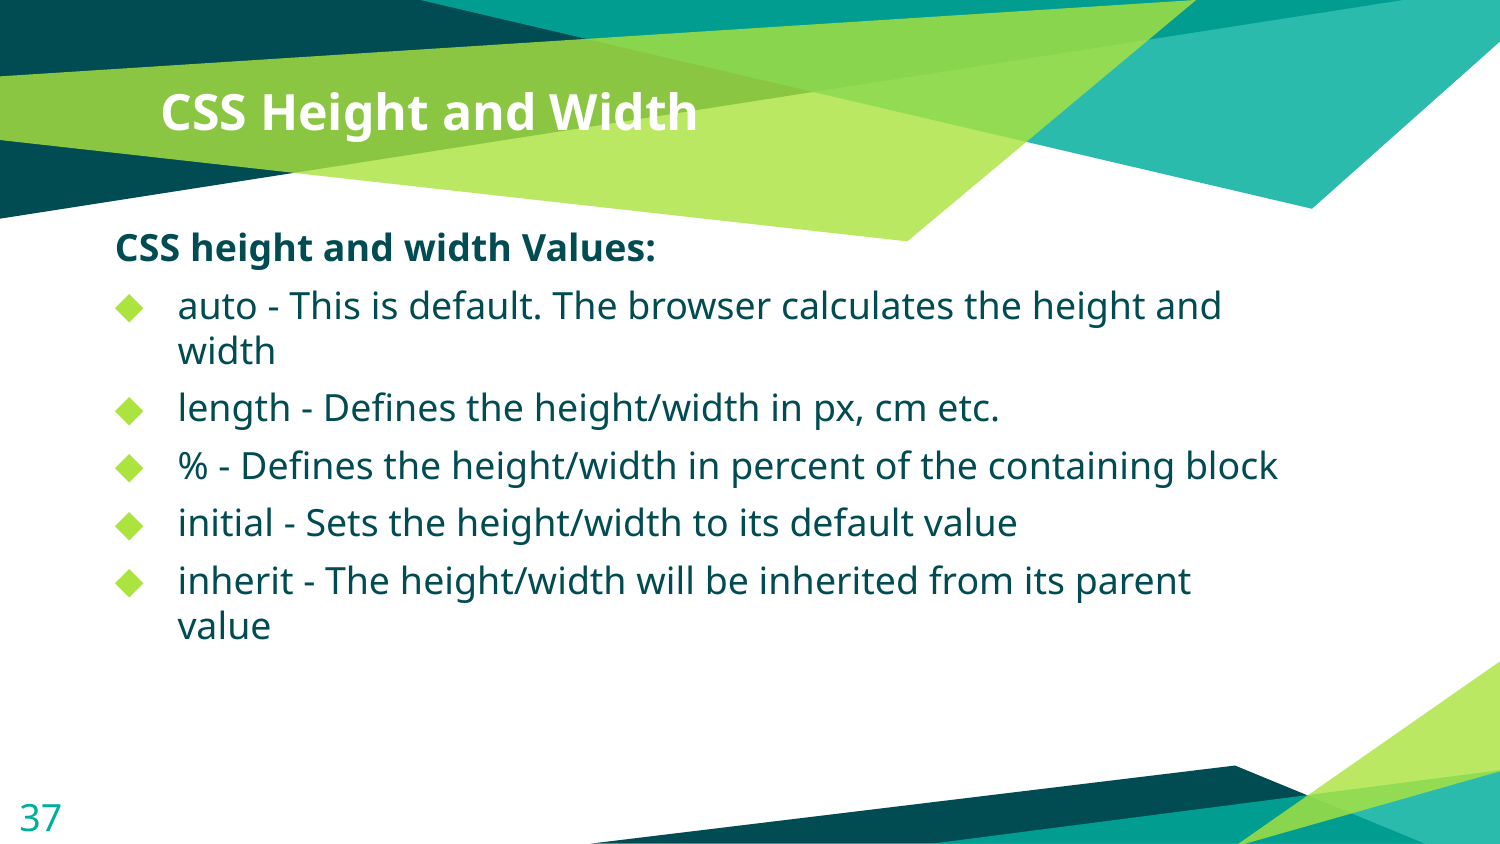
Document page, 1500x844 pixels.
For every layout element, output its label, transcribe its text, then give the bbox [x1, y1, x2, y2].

slide_number 37 [4, 779, 95, 844]
list CSS height and width Values: auto - This is default. The browser calculates the height and width length - Defines the height/width in px, cm etc. % - Defines the height/width in percent of the containing block initial - Sets the height/width to its default value inherit - The height/width will be inherited from its parent value [87, 209, 1297, 722]
title CSS Height and Width [145, 65, 1355, 206]
